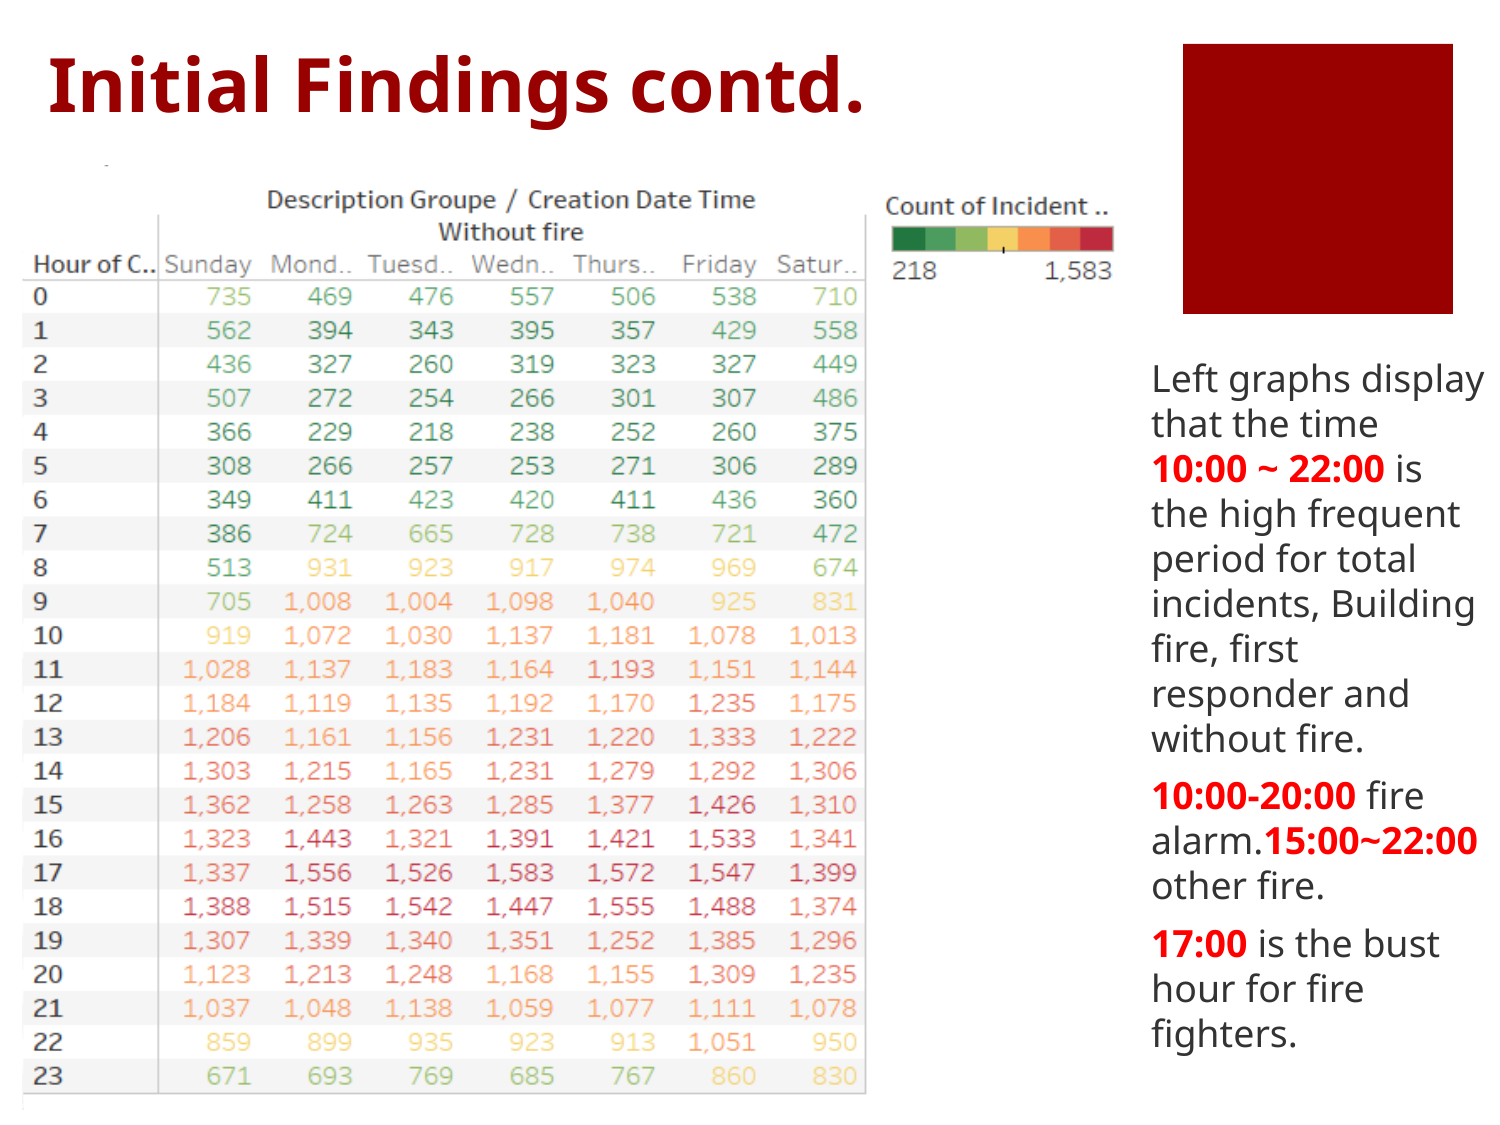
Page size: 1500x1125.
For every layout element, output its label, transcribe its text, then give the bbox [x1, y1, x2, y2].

list Left graphs display that the time 10:00 ~ 22:00 is the high frequent period for total incidents, Building fire, first responder and without fire. 10:00-20:00 fire alarm.15:00~22:00 other fire. 17:00 is the bust hour for fire fighters. [1135, 347, 1500, 1082]
title Initial Findings contd. [33, 18, 1102, 136]
picture [22, 165, 1123, 1118]
